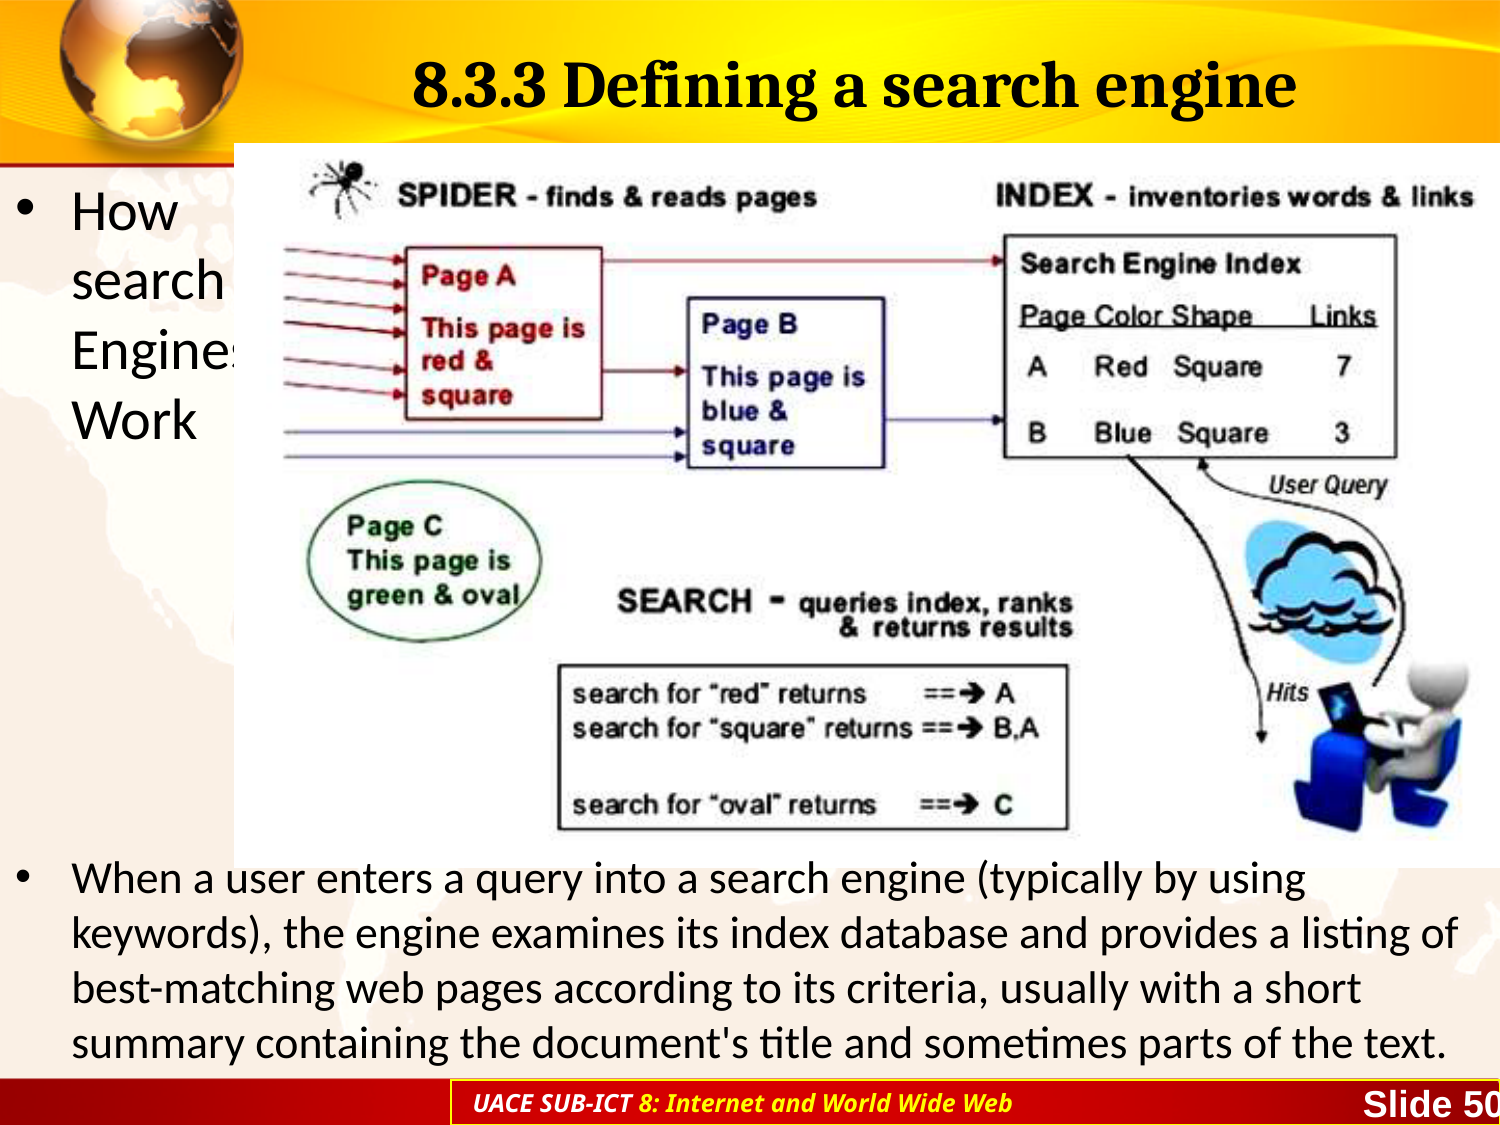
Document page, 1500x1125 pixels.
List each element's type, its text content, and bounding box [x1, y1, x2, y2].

text_box When a user enters a query into a search engine (typically by using keywords), the engine examines its index database and provides a listing of best-matching web pages according to its criteria, usually with a short summary containing the document's title and sometimes parts of the text. [0, 840, 1500, 1125]
list How search Engines Work [0, 163, 229, 840]
picture [0, 0, 212, 163]
picture [234, 142, 1500, 868]
title 8.3.3 Defining a search engine [212, 0, 1500, 163]
